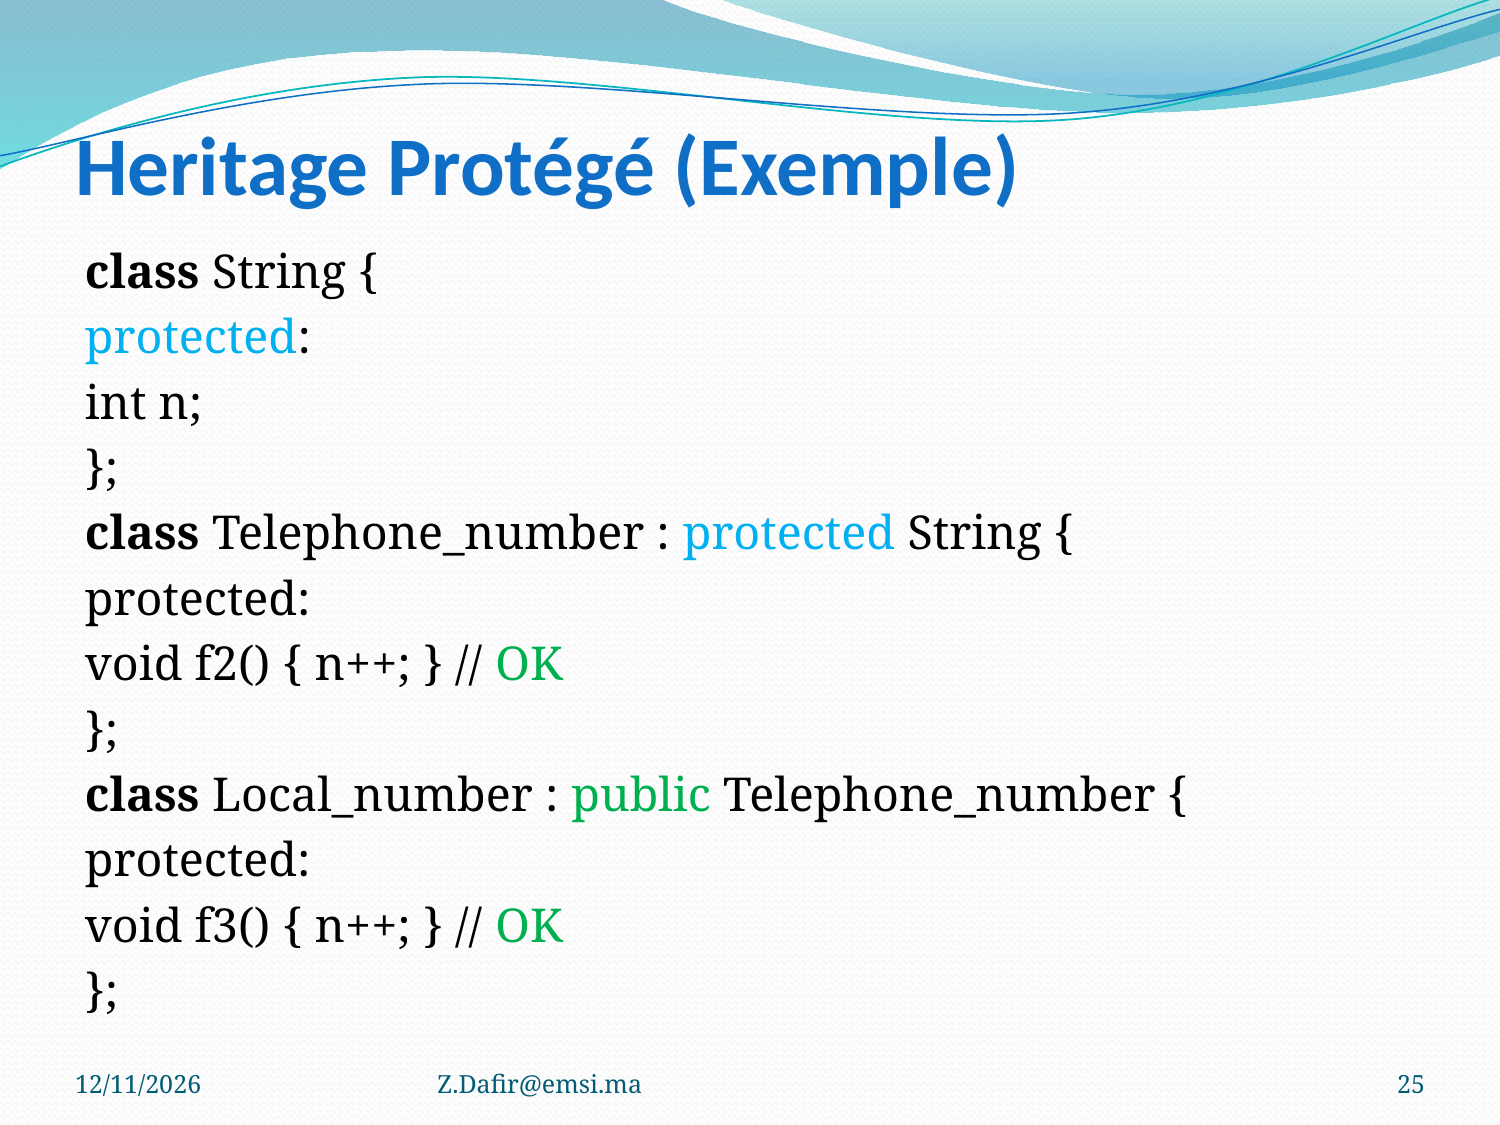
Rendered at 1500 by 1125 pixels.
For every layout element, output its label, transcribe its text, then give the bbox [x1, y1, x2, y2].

footer Z.Dafir@emsi.ma [437, 1042, 988, 1103]
slide_number 25 [1299, 1042, 1425, 1103]
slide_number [75, 1042, 425, 1103]
title Heritage Protégé (Exemple) [75, 0, 1425, 213]
list class String { protected: int n; }; class Telephone_number : protected String { protected: void f2() { n++; } // OK }; class Local_number : public Telephone_number { protected: void f3() { n++; } // OK }; [70, 234, 1258, 1030]
